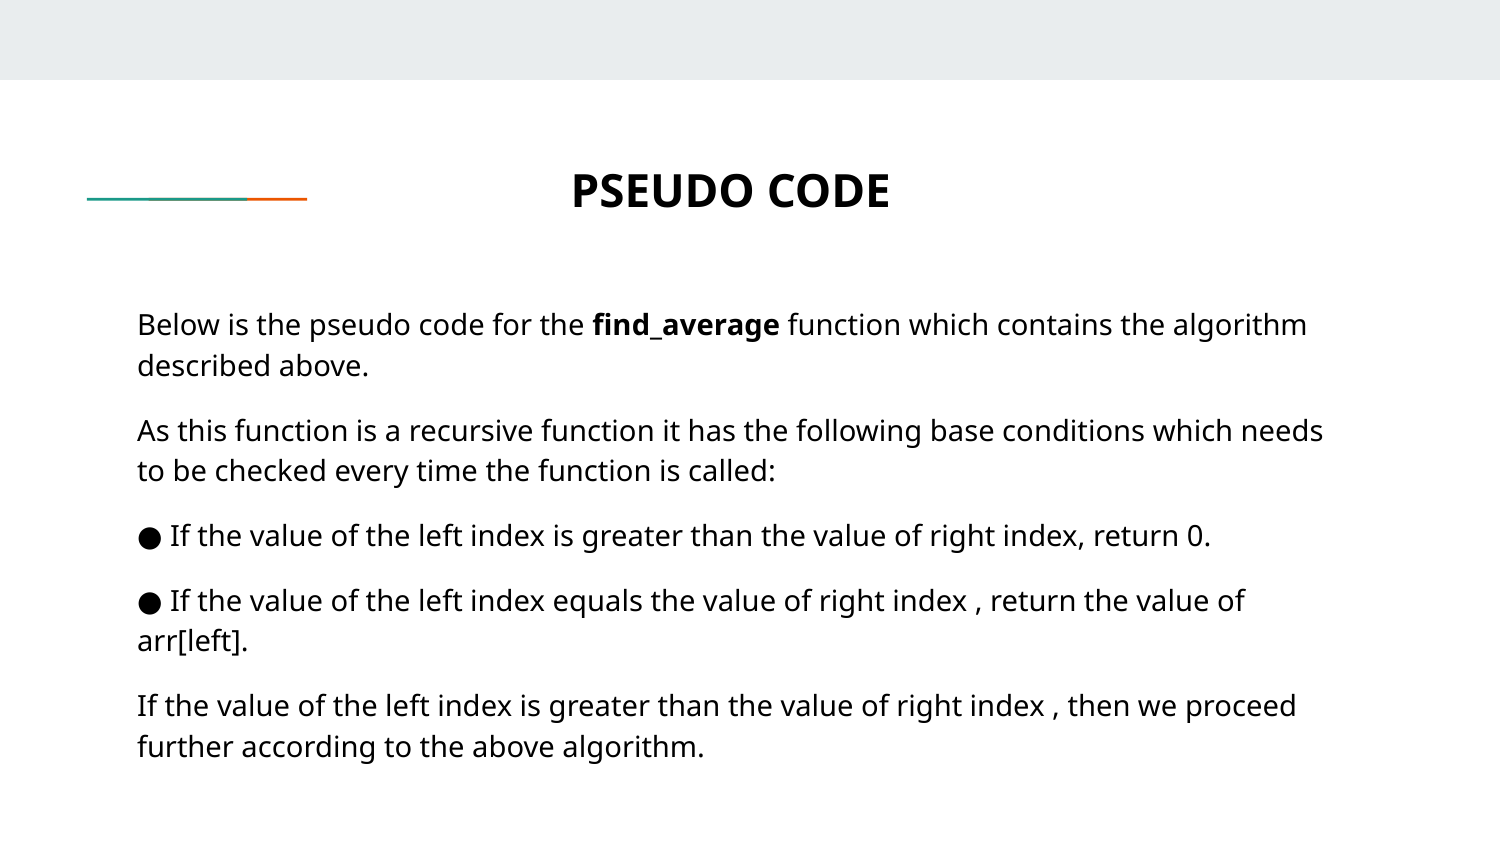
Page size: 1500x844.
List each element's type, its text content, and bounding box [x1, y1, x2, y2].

text_box PSEUDO CODE Below is the pseudo code for the find_average function which contains the algorithm described above. As this function is a recursive function it has the following base conditions which needs to be checked every time the function is called: ● If the value of the left index is greater than the value of right index, return 0. ● If the value of the left index equals the value of right index , return the value of arr[left]. If the value of the left index is greater than the value of right index , then we proceed further according to the above algorithm. [122, 147, 1352, 778]
